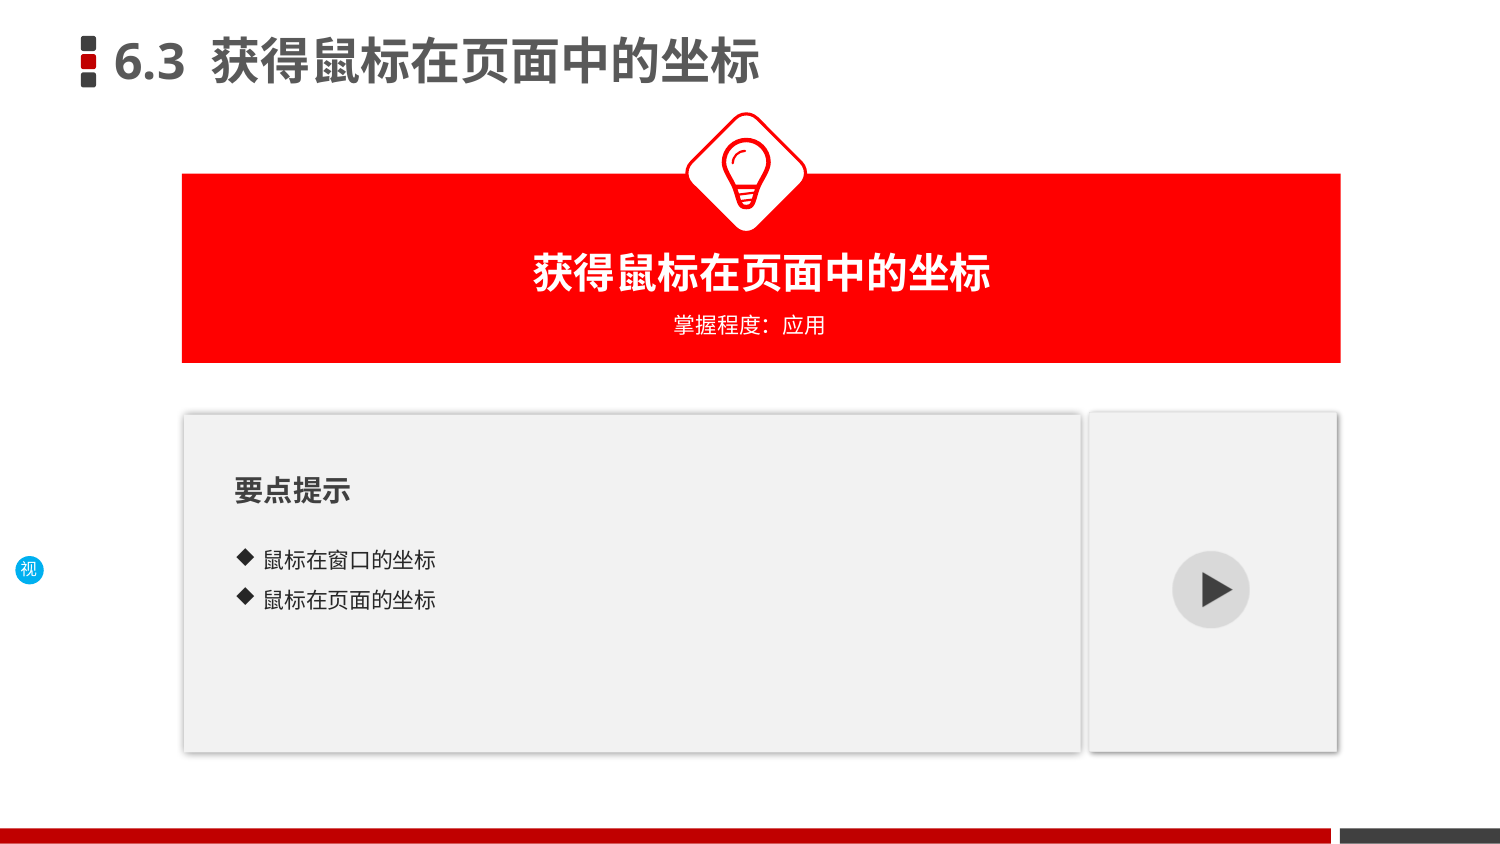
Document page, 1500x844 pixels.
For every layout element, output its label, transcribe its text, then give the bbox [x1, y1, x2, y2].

text_box 6.3 获得鼠标在页面中的坐标 [103, 0, 987, 130]
text_box 要点提示 [219, 465, 797, 515]
text_box 鼠标在窗口的坐标 鼠标在页面的坐标 [219, 526, 786, 620]
text_box [182, 412, 1077, 755]
text_box [684, 130, 808, 235]
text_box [5, 551, 54, 588]
text_box [180, 172, 1343, 365]
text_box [721, 137, 771, 210]
text_box 获得鼠标在页面中的坐标 [478, 239, 1046, 304]
picture [1082, 405, 1348, 762]
text_box 掌握程度：应用 [496, 304, 1004, 346]
